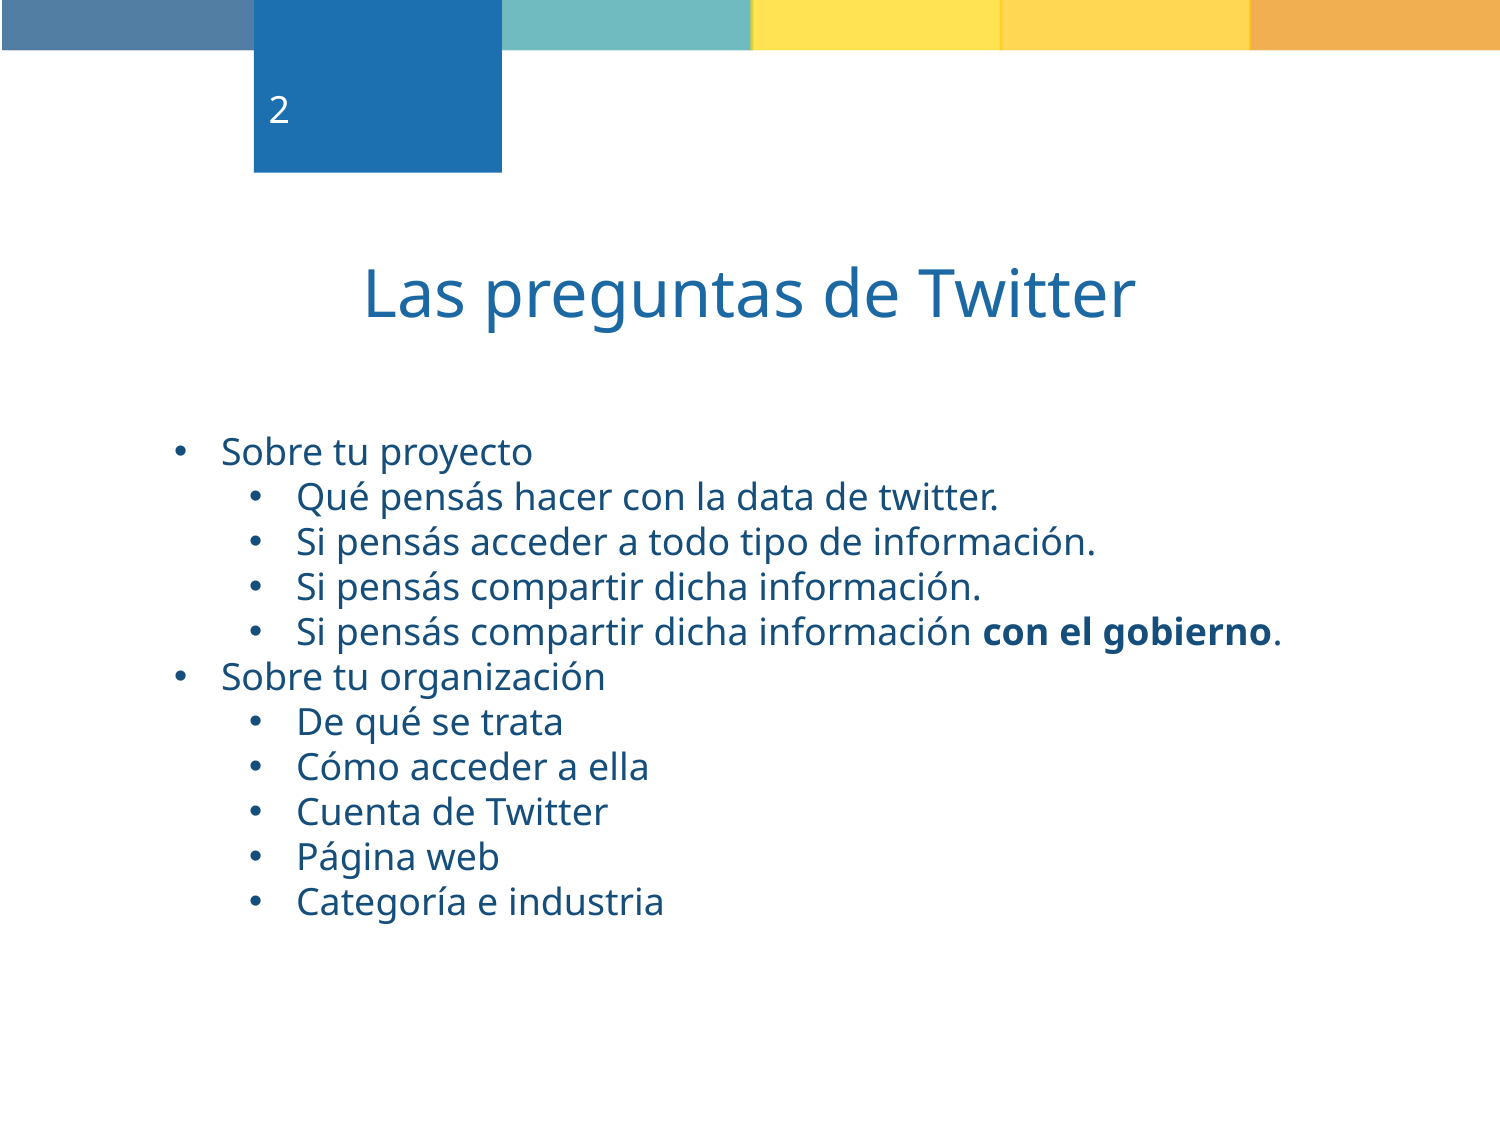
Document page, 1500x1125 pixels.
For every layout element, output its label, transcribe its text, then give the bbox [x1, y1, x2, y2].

text_box Las preguntas de Twitter [112, 243, 1388, 339]
text_box 2 [252, 0, 504, 175]
picture [0, 0, 1500, 1125]
text_box Sobre tu proyecto Qué pensás hacer con la data de twitter. Si pensás acceder a todo tipo de información. Si pensás compartir dicha información. Si pensás compartir dicha información con el gobierno. Sobre tu organización De qué se trata Cómo acceder a ella Cuenta de Twitter Página web Categoría e industria [159, 420, 1400, 931]
